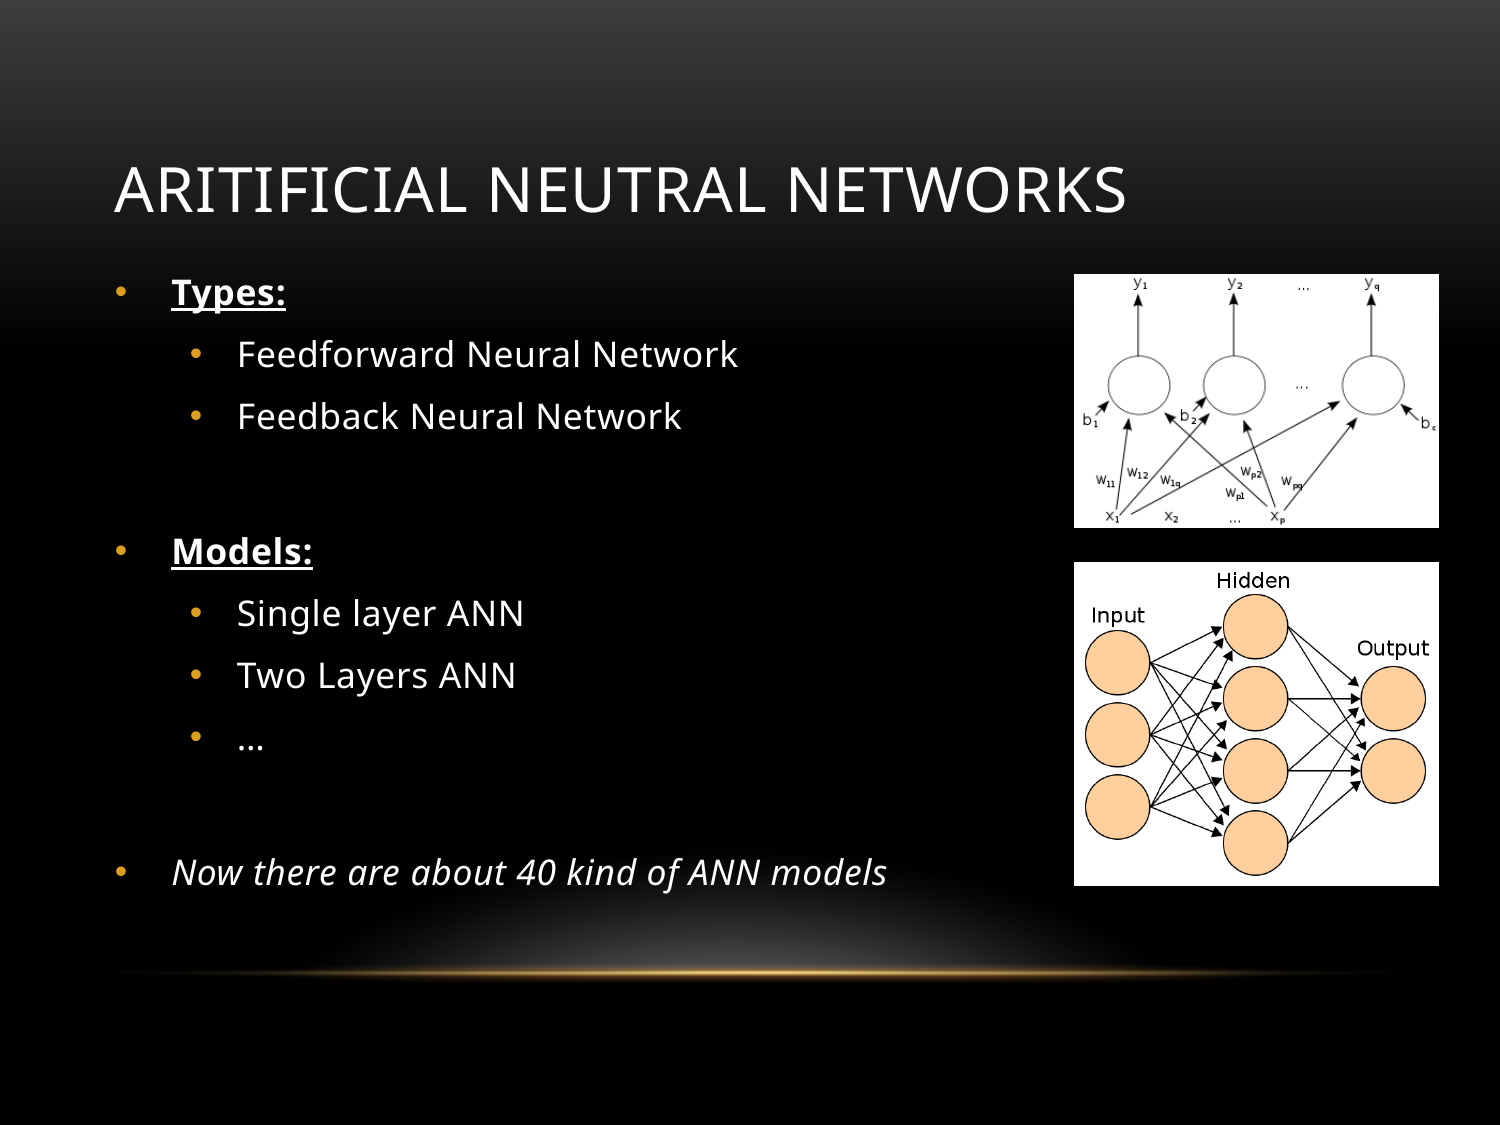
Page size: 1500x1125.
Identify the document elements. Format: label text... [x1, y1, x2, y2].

list Types: Feedforward Neural Network Feedback Neural Network Models: Single layer ANN Two Layers ANN … Now there are about 40 kind of ANN models [99, 262, 1013, 938]
title ARITIFICIAL NEUTRAL NETWORKS [99, 45, 1400, 233]
picture [0, 0, 1500, 1125]
